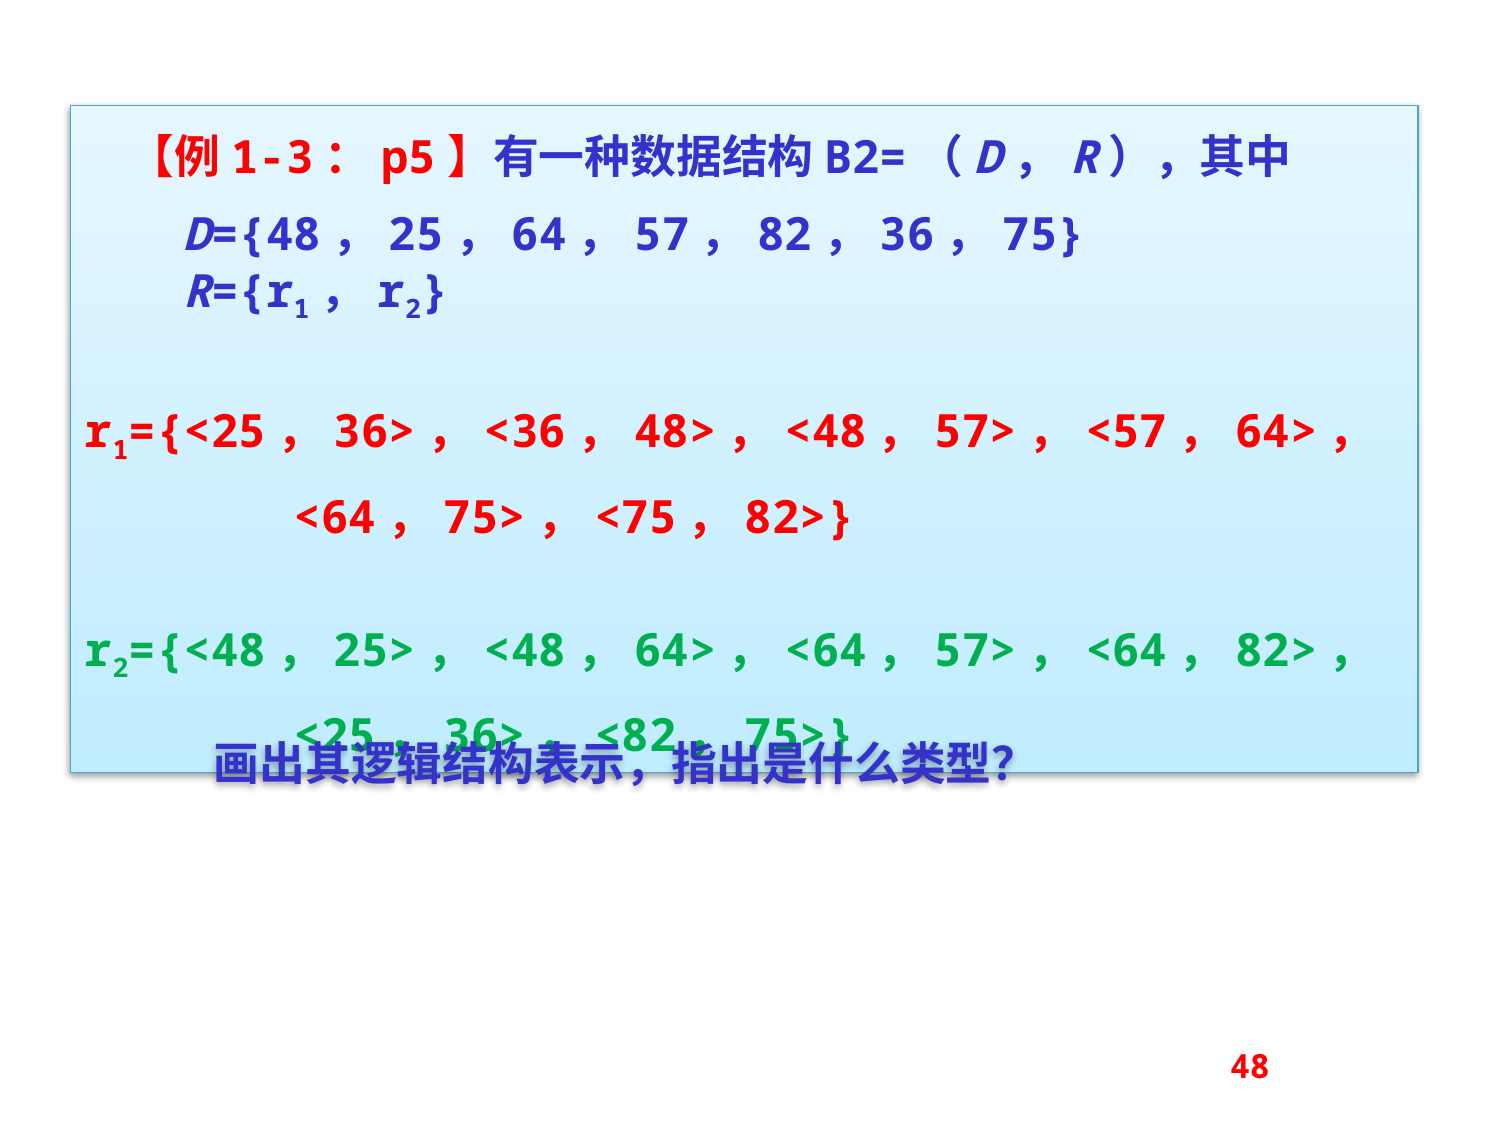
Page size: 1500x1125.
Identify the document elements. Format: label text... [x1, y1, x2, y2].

text_box 画出其逻辑结构表示，指出是什么类型？ [199, 738, 1184, 797]
slide_number 48 [1074, 1042, 1425, 1103]
text_box 【例1-3：p5】有一种数据结构B2=（D，R），其中 D={48，25，64，57，82，36，75} R={r1，r2} r1={<25，36>，<36，48>，<48，57>，<57，64>， <64，75>，<75，82>} r2={<48，25>，<48，64>，<64，57>，<64，82>， <25，36>，<82，75>} [70, 105, 1419, 773]
